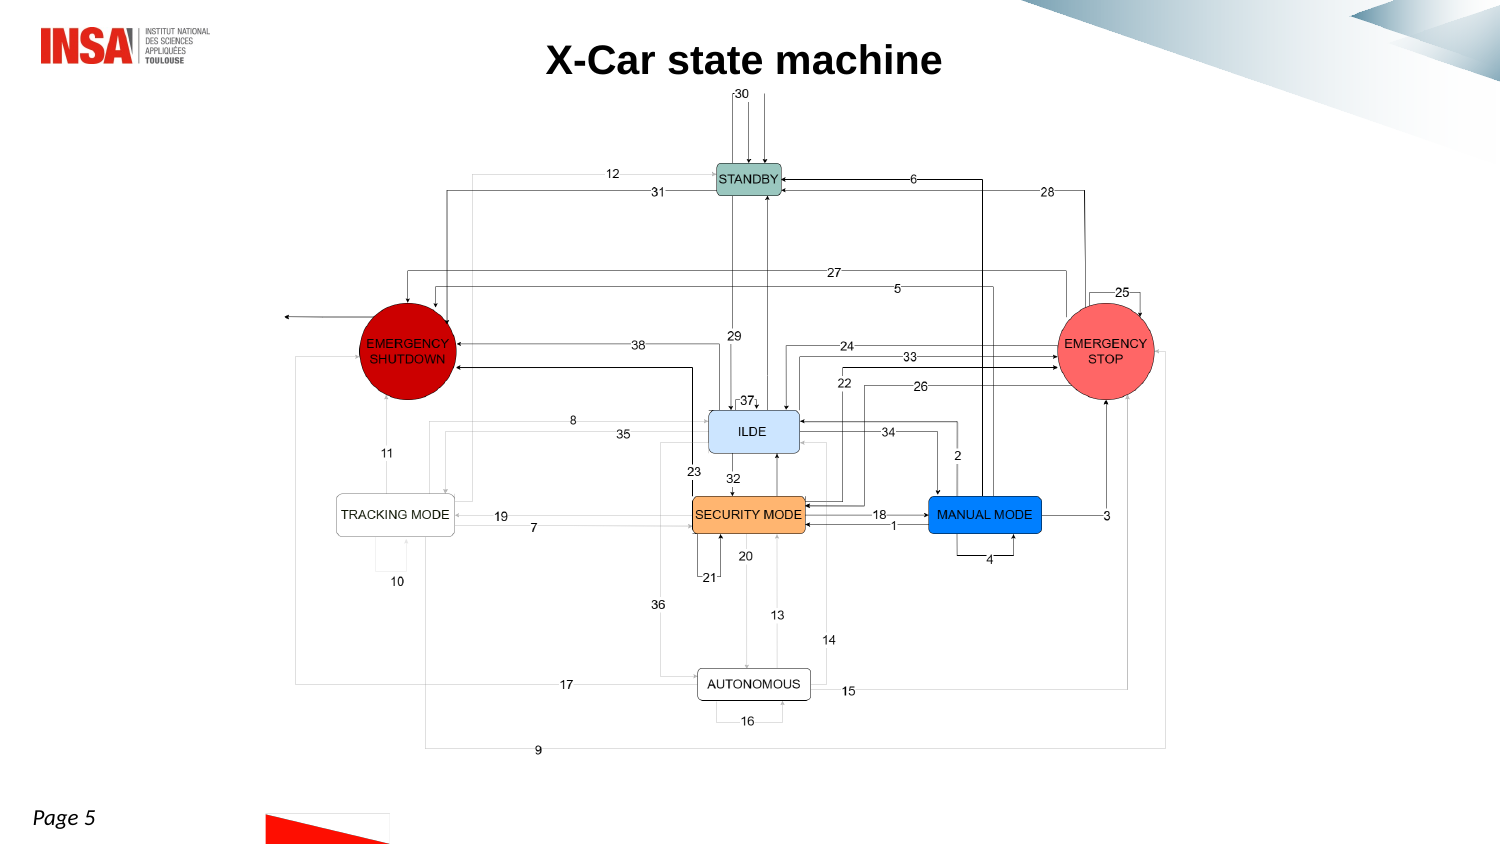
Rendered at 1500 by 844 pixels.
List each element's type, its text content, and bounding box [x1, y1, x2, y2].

picture [280, 86, 1171, 758]
picture [265, 813, 390, 844]
picture [41, 27, 210, 64]
list X-Car state machine [371, 18, 1128, 71]
